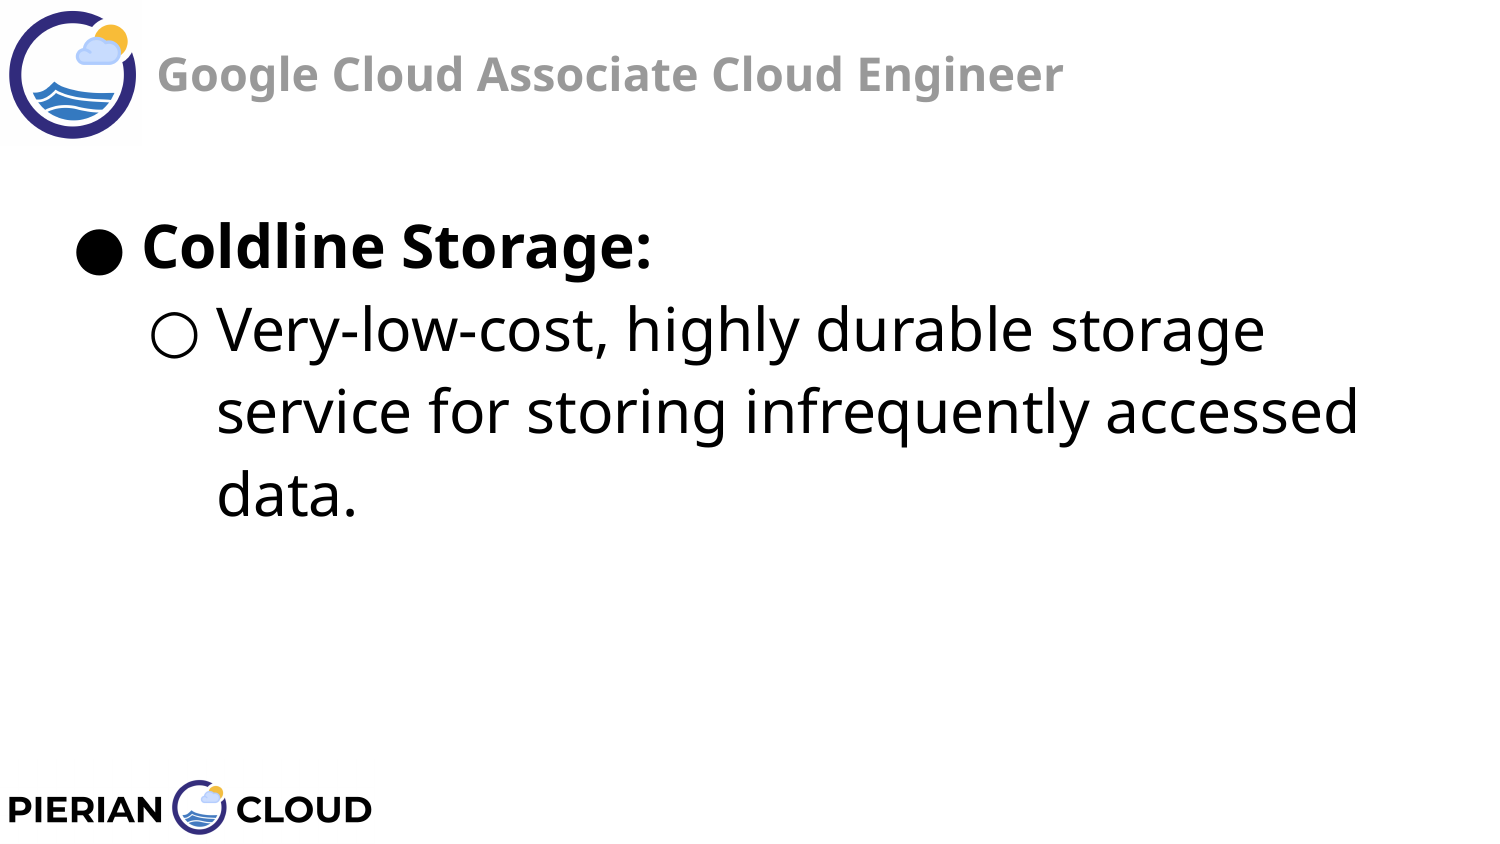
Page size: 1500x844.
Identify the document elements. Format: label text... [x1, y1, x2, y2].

subtitle Coldline Storage: Very-low-cost, highly durable storage service for storing infrequently accessed data. [51, 189, 1476, 779]
title Google Cloud Associate Cloud Engineer [146, 25, 1420, 120]
picture [0, 0, 142, 146]
picture [0, 758, 375, 844]
